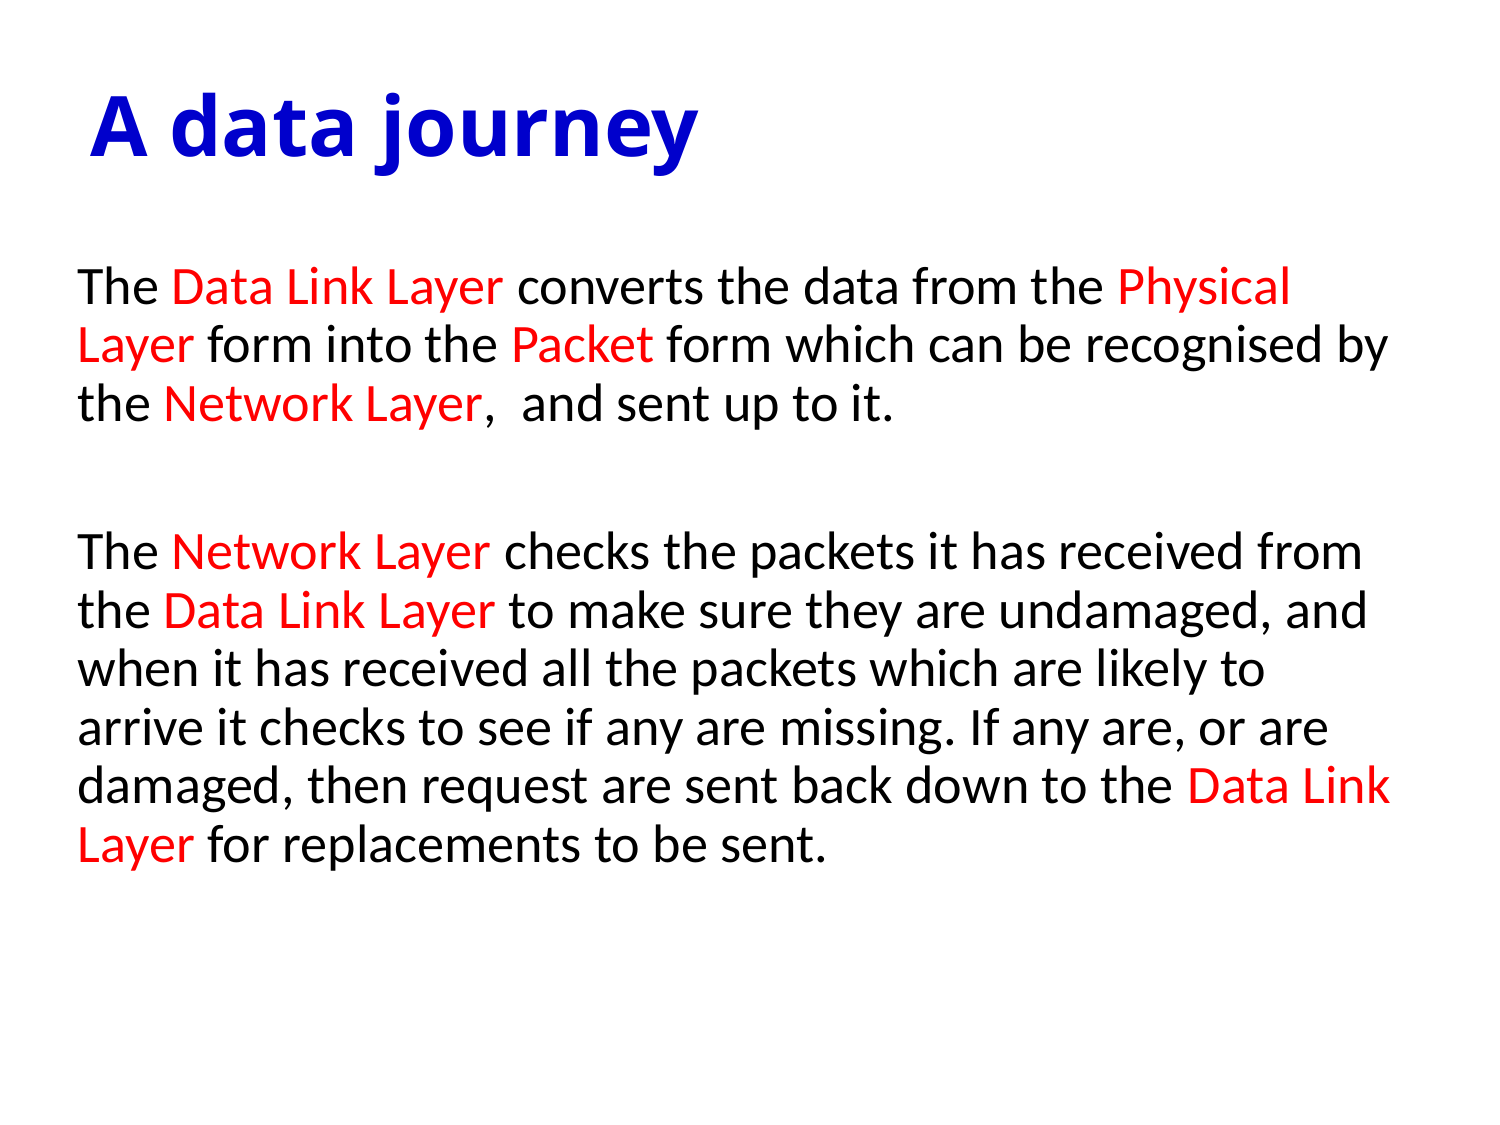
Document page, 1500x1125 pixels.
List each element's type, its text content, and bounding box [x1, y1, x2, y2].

title A data journey [75, 62, 1425, 197]
list The Data Link Layer converts the data from the Physical Layer form into the Packet form which can be recognised by the Network Layer, and sent up to it. The Network Layer checks the packets it has received from the Data Link Layer to make sure they are undamaged, and when it has received all the packets which are likely to arrive it checks to see if any are missing. If any are, or are damaged, then request are sent back down to the Data Link Layer for replacements to be sent. [62, 249, 1413, 1013]
